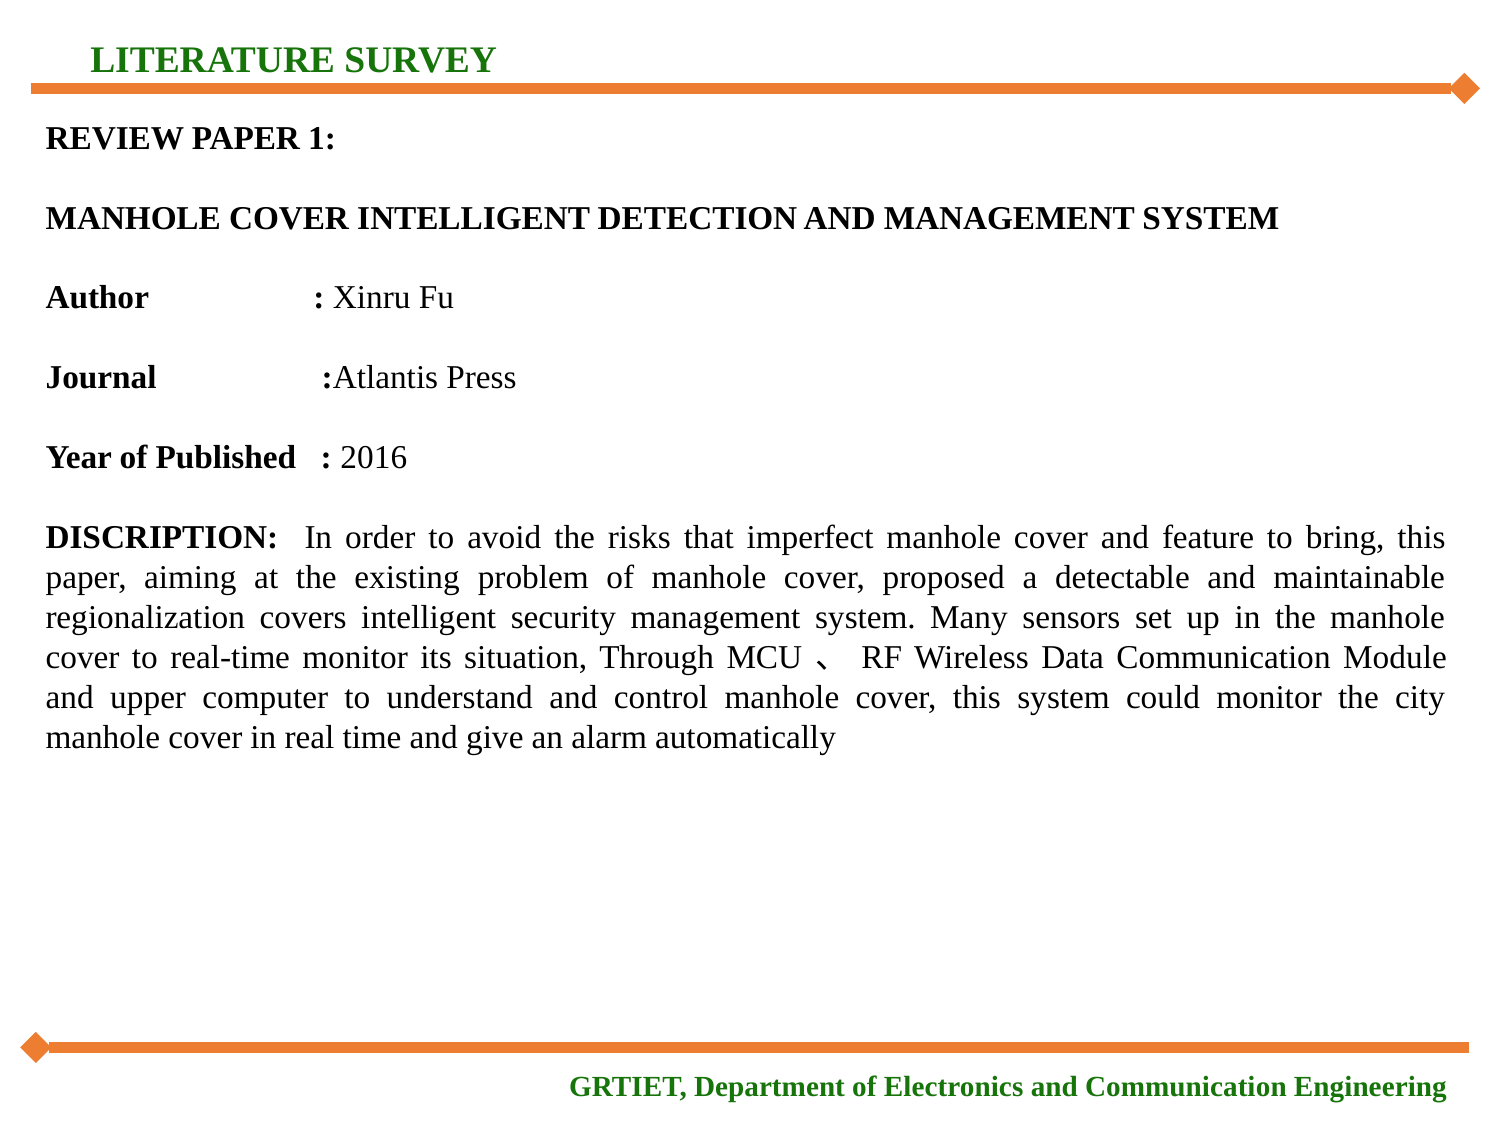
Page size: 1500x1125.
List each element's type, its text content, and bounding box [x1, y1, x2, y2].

text_box REVIEW PAPER 1: MANHOLE COVER INTELLIGENT DETECTION AND MANAGEMENT SYSTEM Author : Xinru Fu Journal :Atlantis Press Year of Published : 2016 DISCRIPTION: In order to avoid the risks that imperfect manhole cover and feature to bring, this paper, aiming at the existing problem of manhole cover, proposed a detectable and maintainable regionalization covers intelligent security management system. Many sensors set up in the manhole cover to real-time monitor its situation, Through MCU、RF Wireless Data Communication Module and upper computer to understand and control manhole cover, this system could monitor the city manhole cover in real time and give an alarm automatically [30, 108, 1463, 763]
text_box GRTIET, Department of Electronics and Communication Engineering [75, 1059, 1463, 1110]
text_box LITERATURE SURVEY [75, 27, 811, 83]
